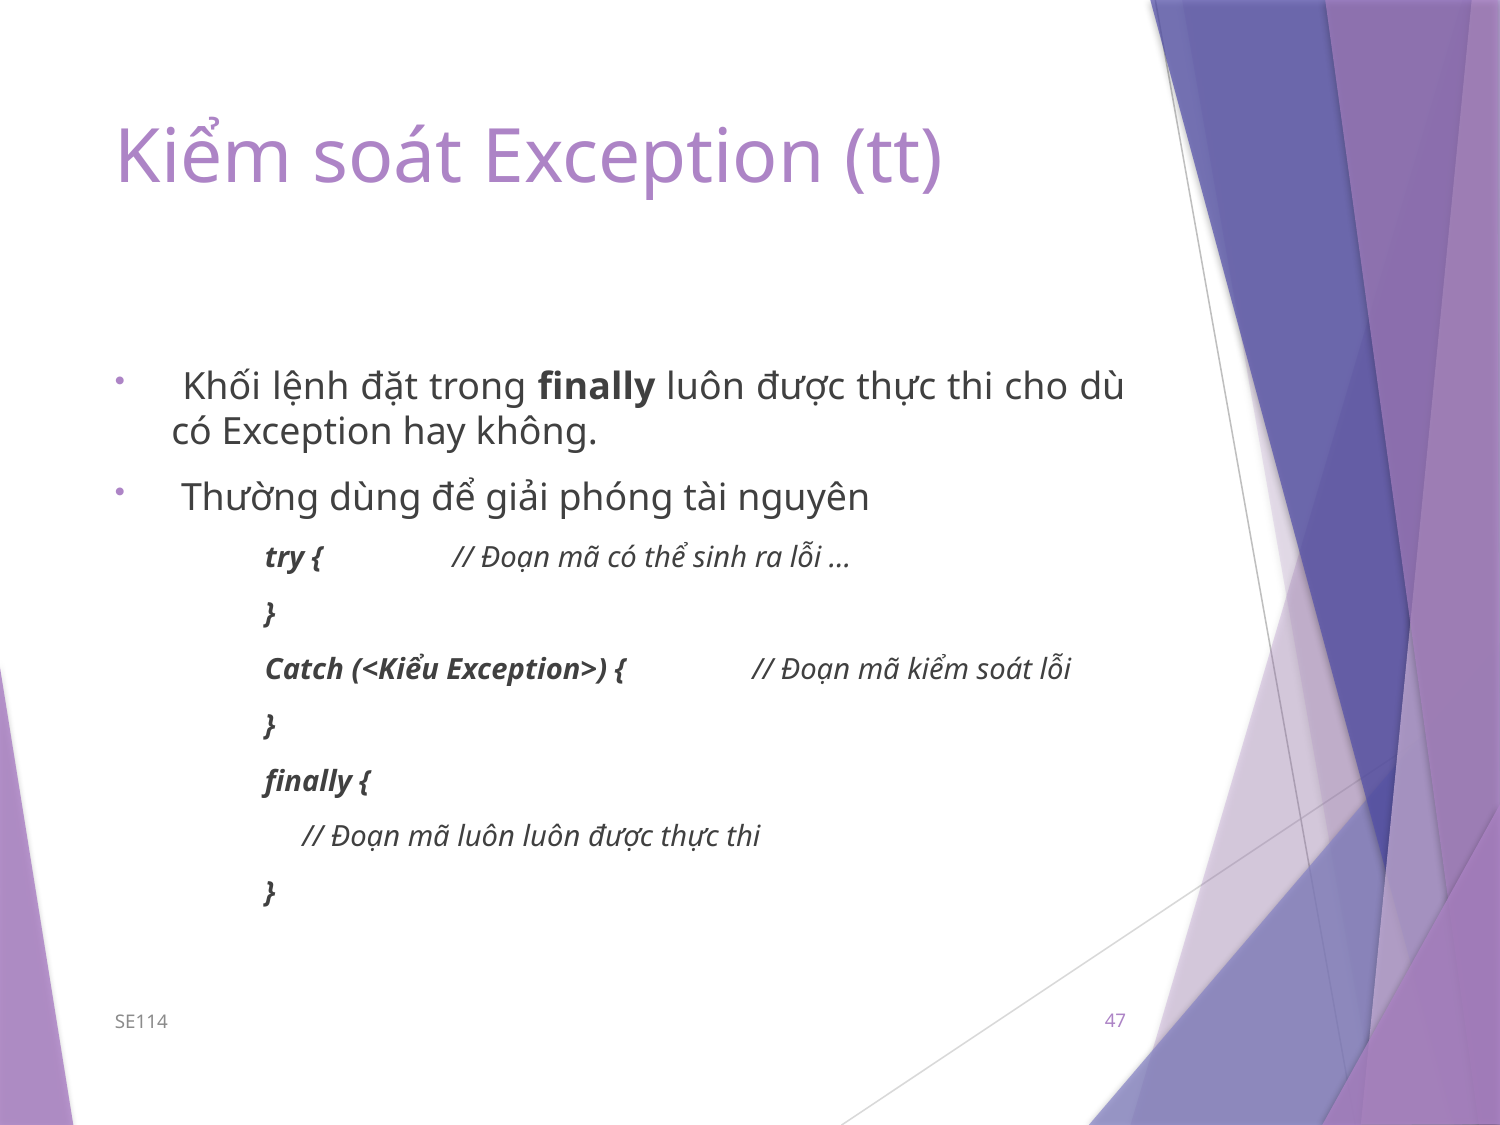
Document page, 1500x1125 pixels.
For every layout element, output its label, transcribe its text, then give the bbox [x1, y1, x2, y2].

footer SE114 [99, 992, 859, 1051]
list Khối lệnh đặt trong finally luôn được thực thi cho dù có Exception hay không. Thường dùng để giải phóng tài nguyên try { // Đoạn mã có thể sinh ra lỗi … } Catch (<Kiểu Exception>) { // Đoạn mã kiểm soát lỗi } finally { // Đoạn mã luôn luôn được thực thi } [99, 354, 1142, 992]
slide_number 47 [1057, 992, 1142, 1051]
title Kiểm soát Exception (tt) [99, 99, 1142, 317]
